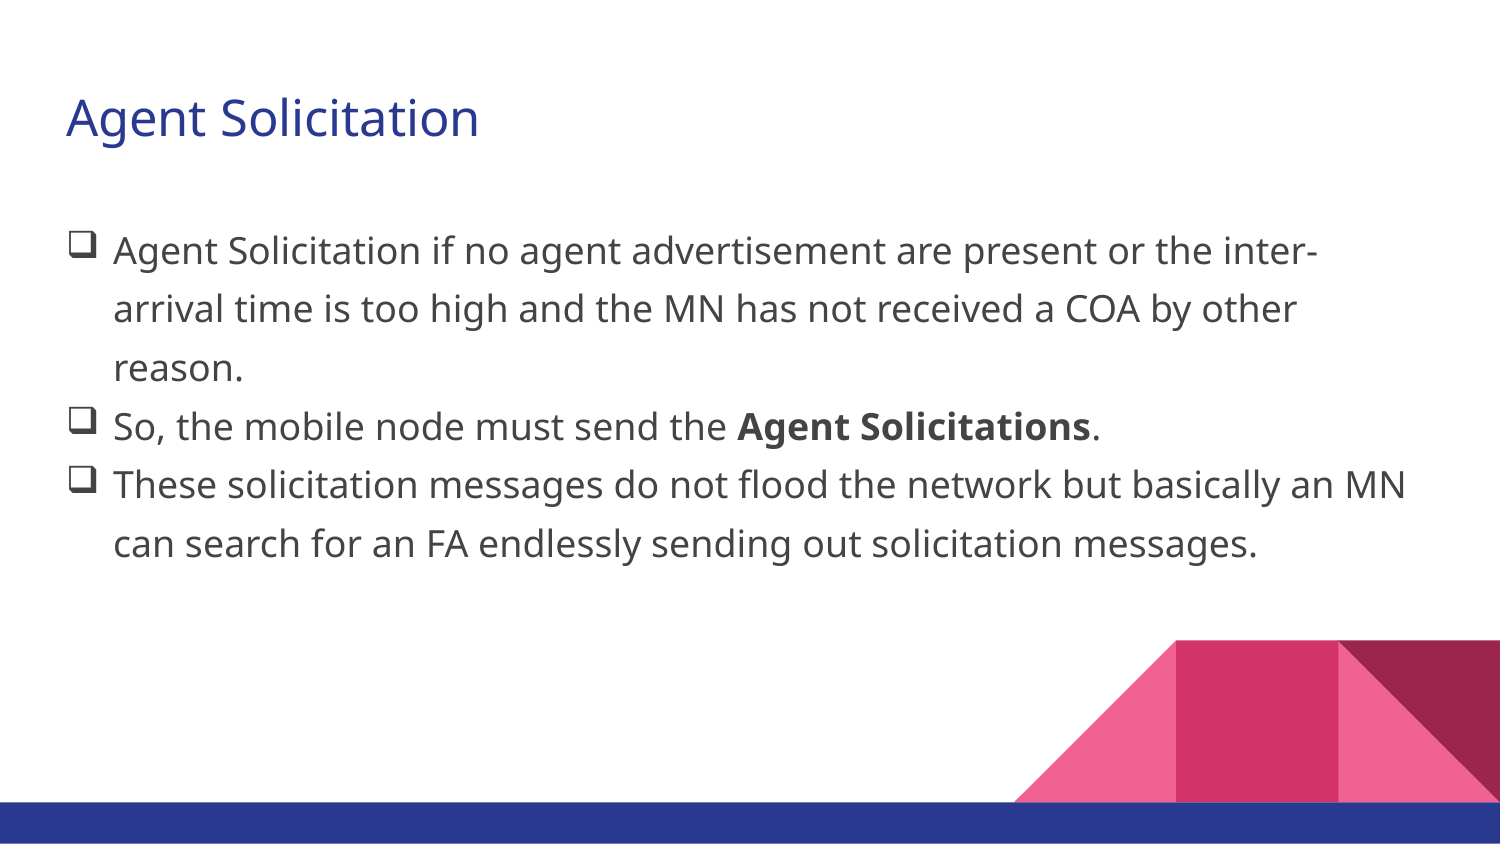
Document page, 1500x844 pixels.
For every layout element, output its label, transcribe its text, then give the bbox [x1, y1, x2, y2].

list Agent Solicitation if no agent advertisement are present or the inter- arrival time is too high and the MN has not received a COA by other reason. So, the mobile node must send the Agent Solicitations. These solicitation messages do not flood the network but basically an MN can search for an FA endlessly sending out solicitation messages. [51, 201, 1449, 750]
title Agent Solicitation [51, 67, 1449, 167]
